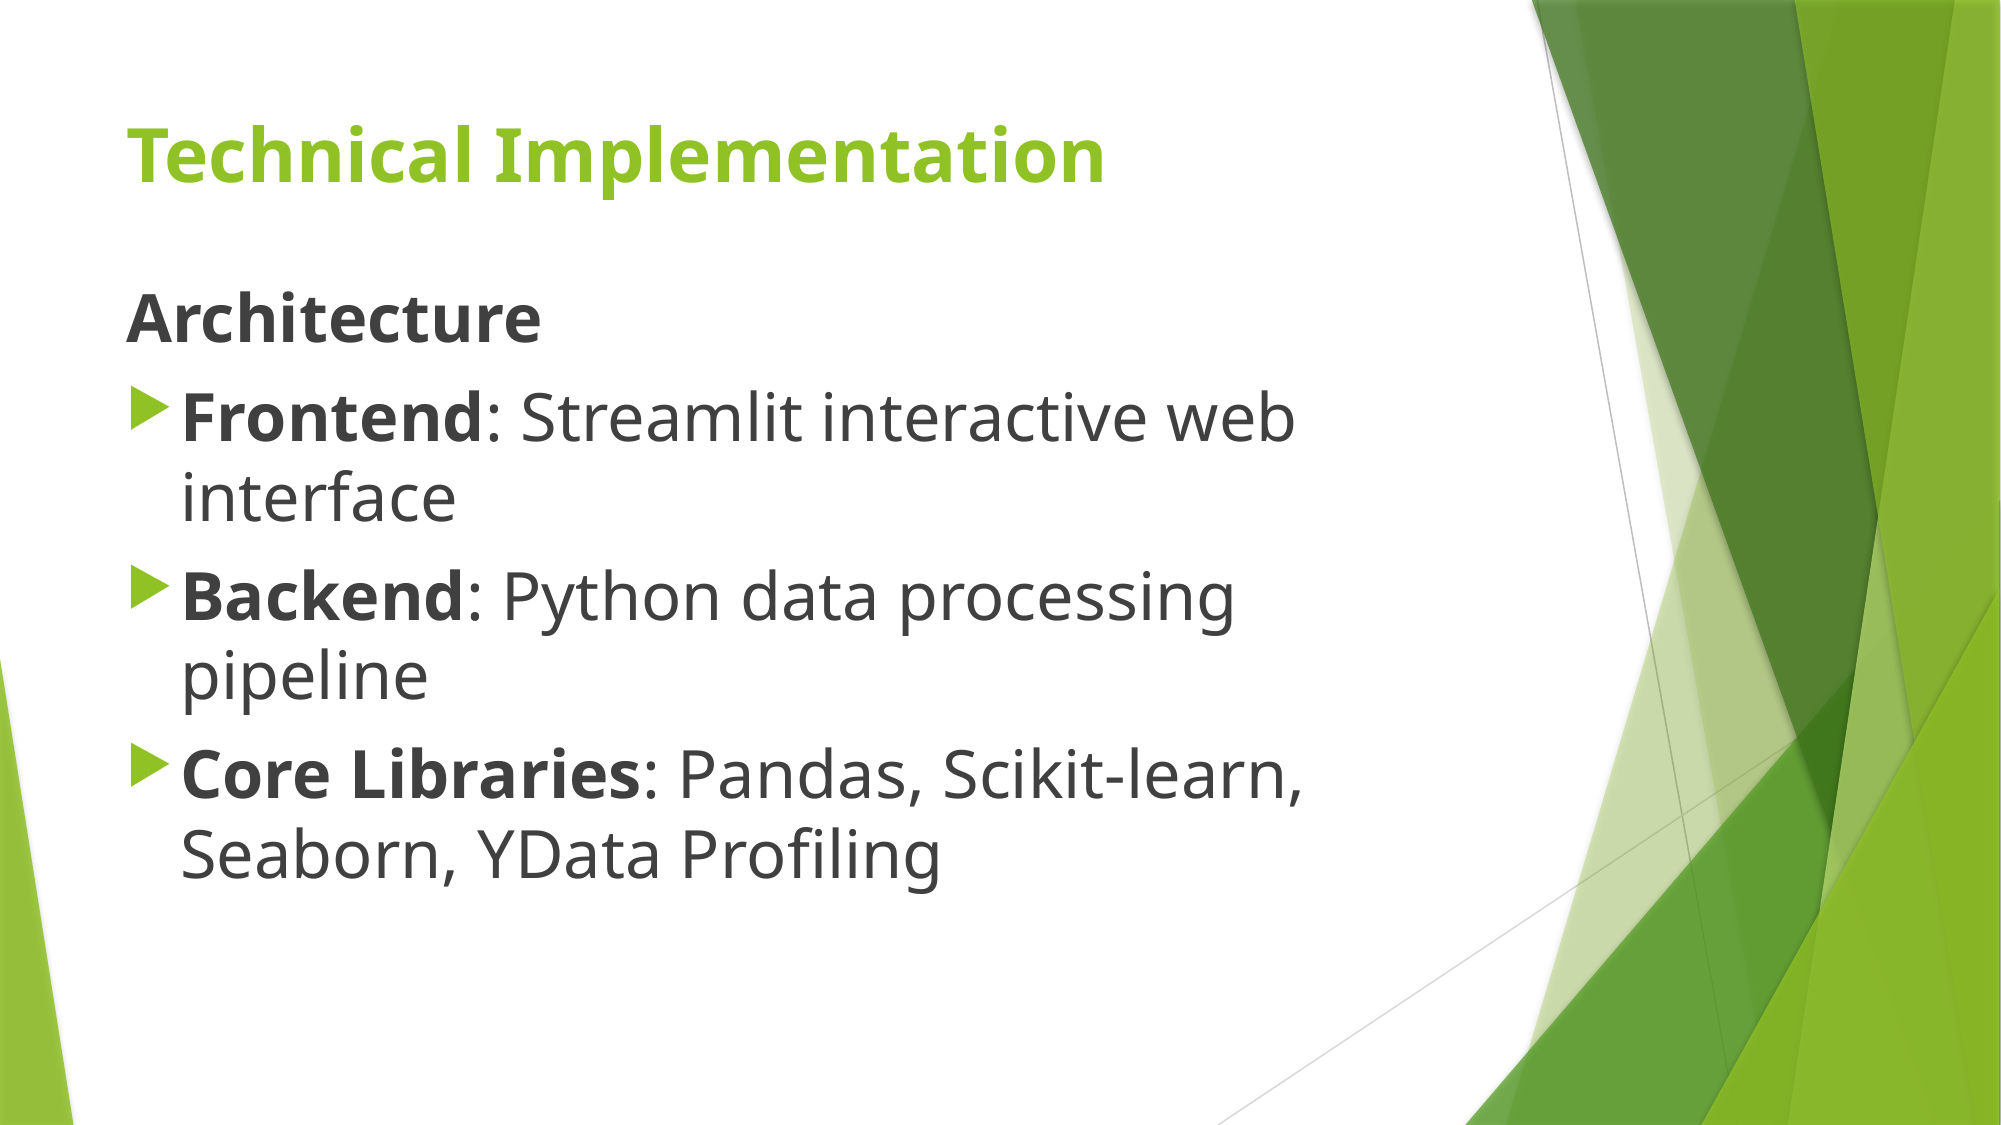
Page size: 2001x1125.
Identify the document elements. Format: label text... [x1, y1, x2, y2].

list Architecture Frontend: Streamlit interactive web interface Backend: Python data processing pipeline Core Libraries: Pandas, Scikit-learn, Seaborn, YData Profiling [111, 268, 1522, 906]
title Technical Implementation [111, 99, 1522, 268]
